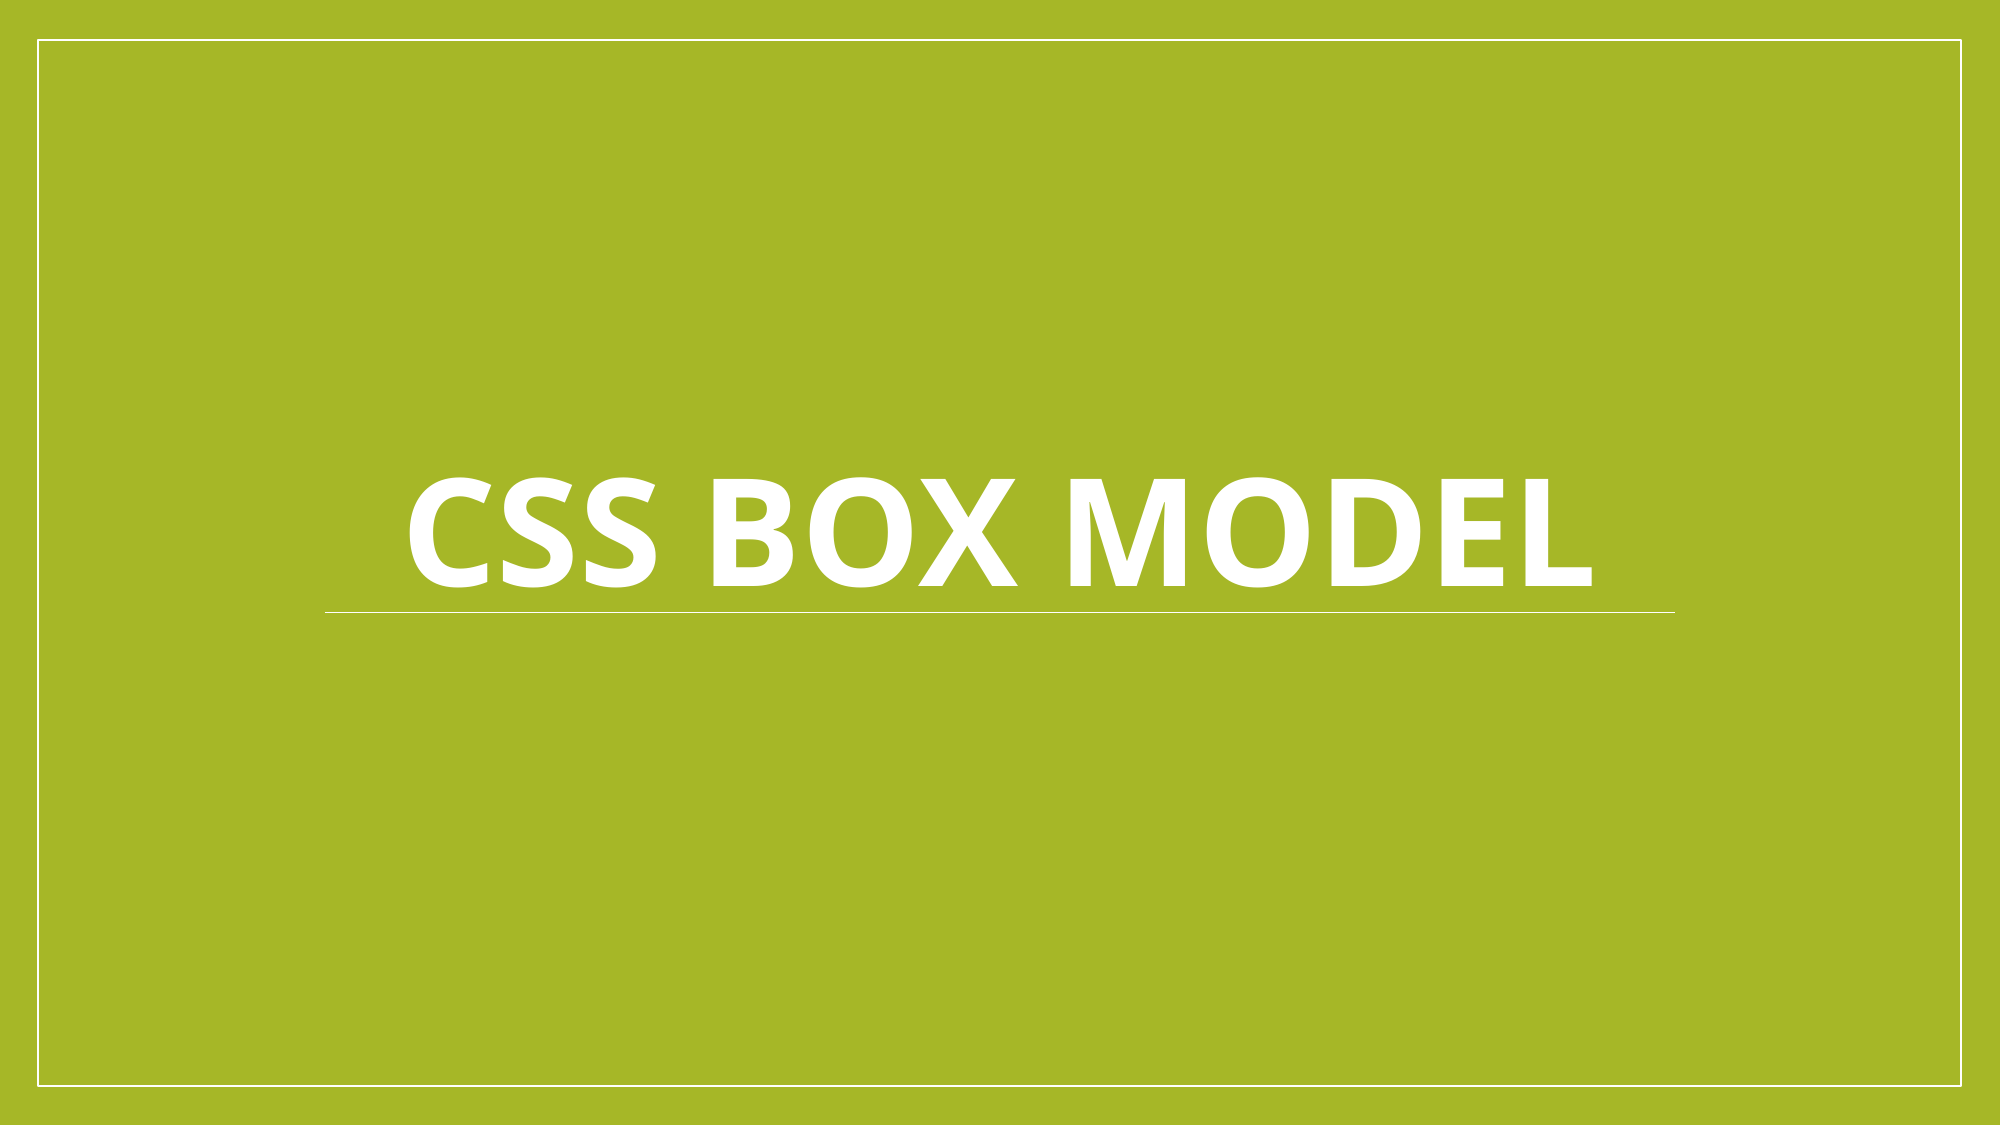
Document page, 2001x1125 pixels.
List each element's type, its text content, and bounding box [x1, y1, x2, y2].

title CSS Box Model [182, 144, 1818, 625]
